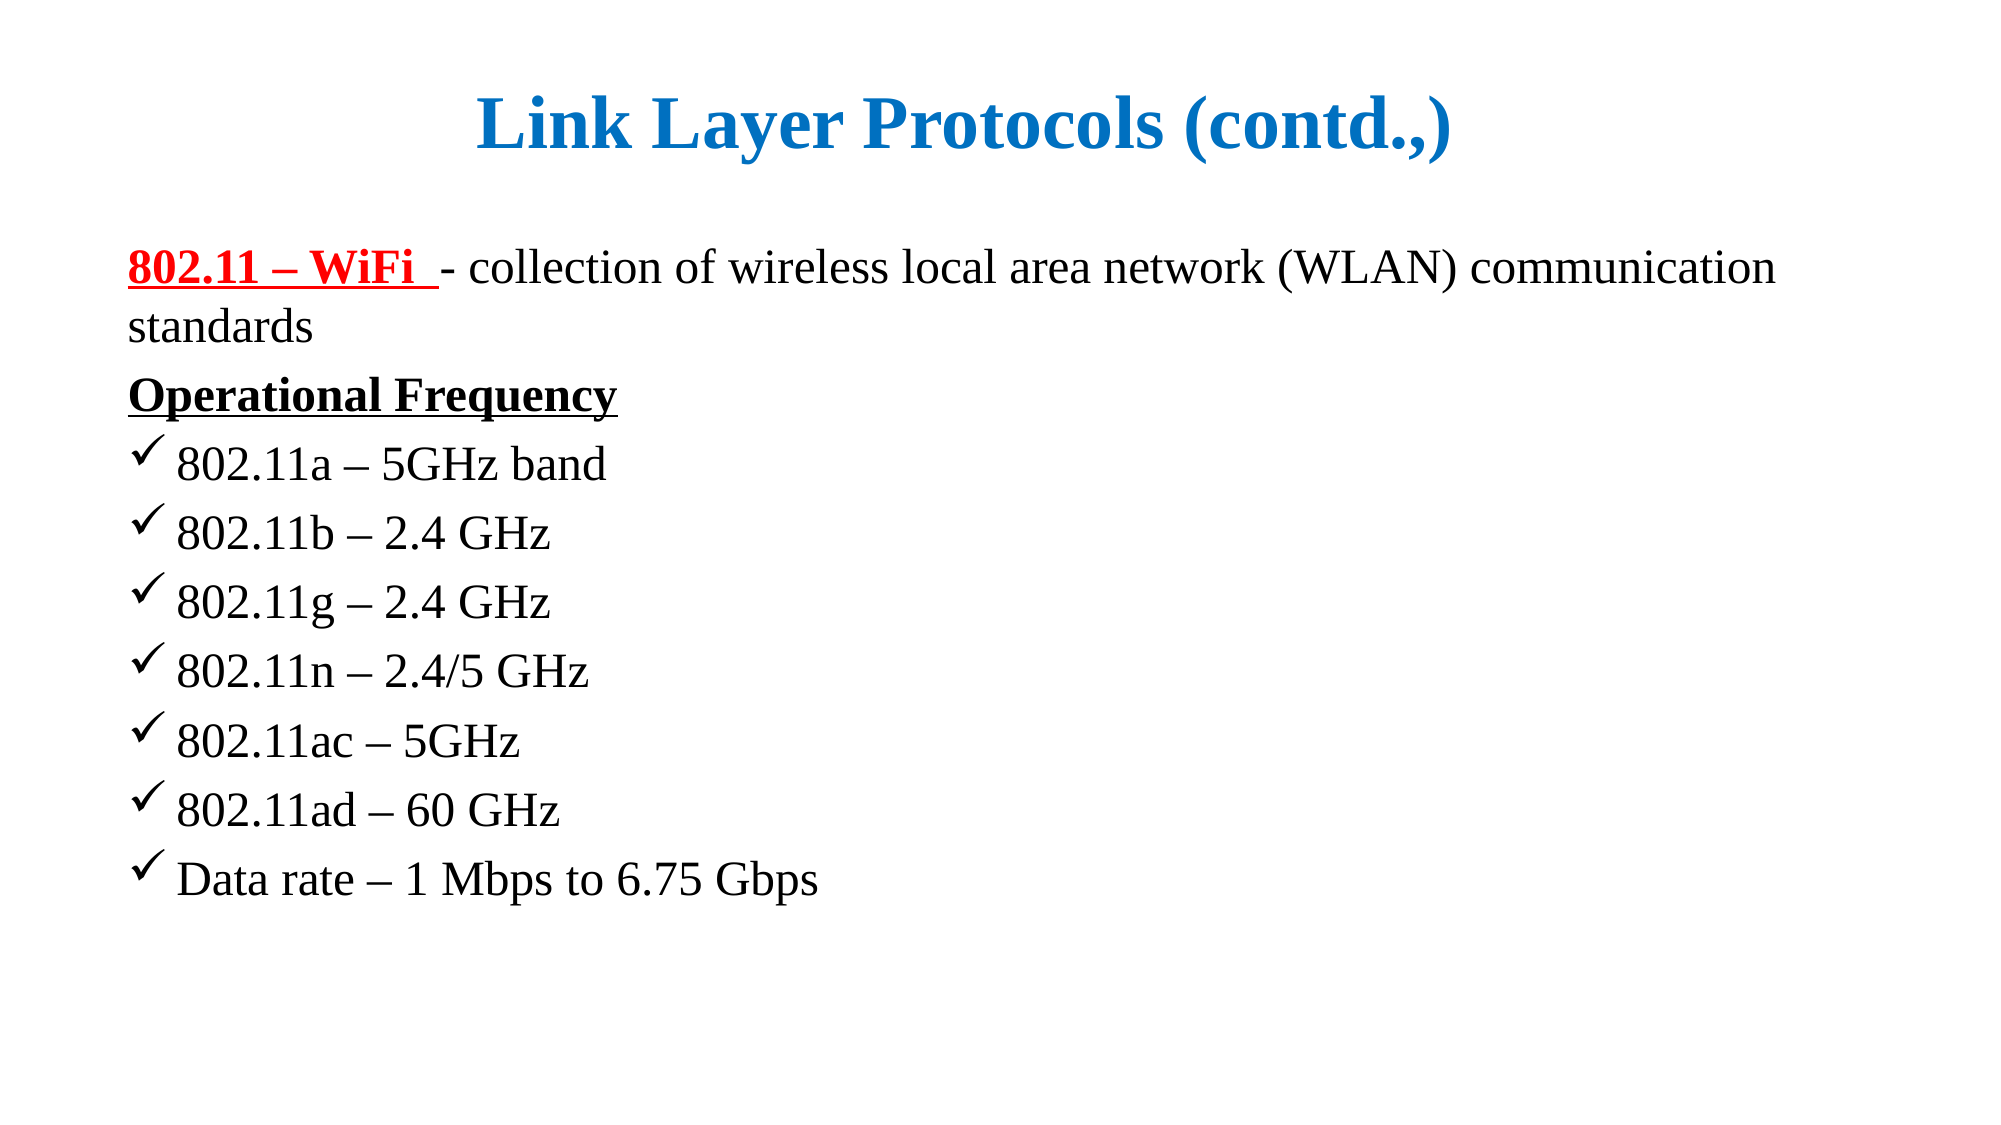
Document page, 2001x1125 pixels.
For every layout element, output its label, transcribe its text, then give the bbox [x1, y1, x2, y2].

list 802.11 – WiFi - collection of wireless local area network (WLAN) communication standards Operational Frequency 802.11a – 5GHz band 802.11b – 2.4 GHz 802.11g – 2.4 GHz 802.11n – 2.4/5 GHz 802.11ac – 5GHz 802.11ad – 60 GHz Data rate – 1 Mbps to 6.75 Gbps [112, 226, 1818, 913]
title Link Layer Protocols (contd.,) [112, 64, 1818, 172]
